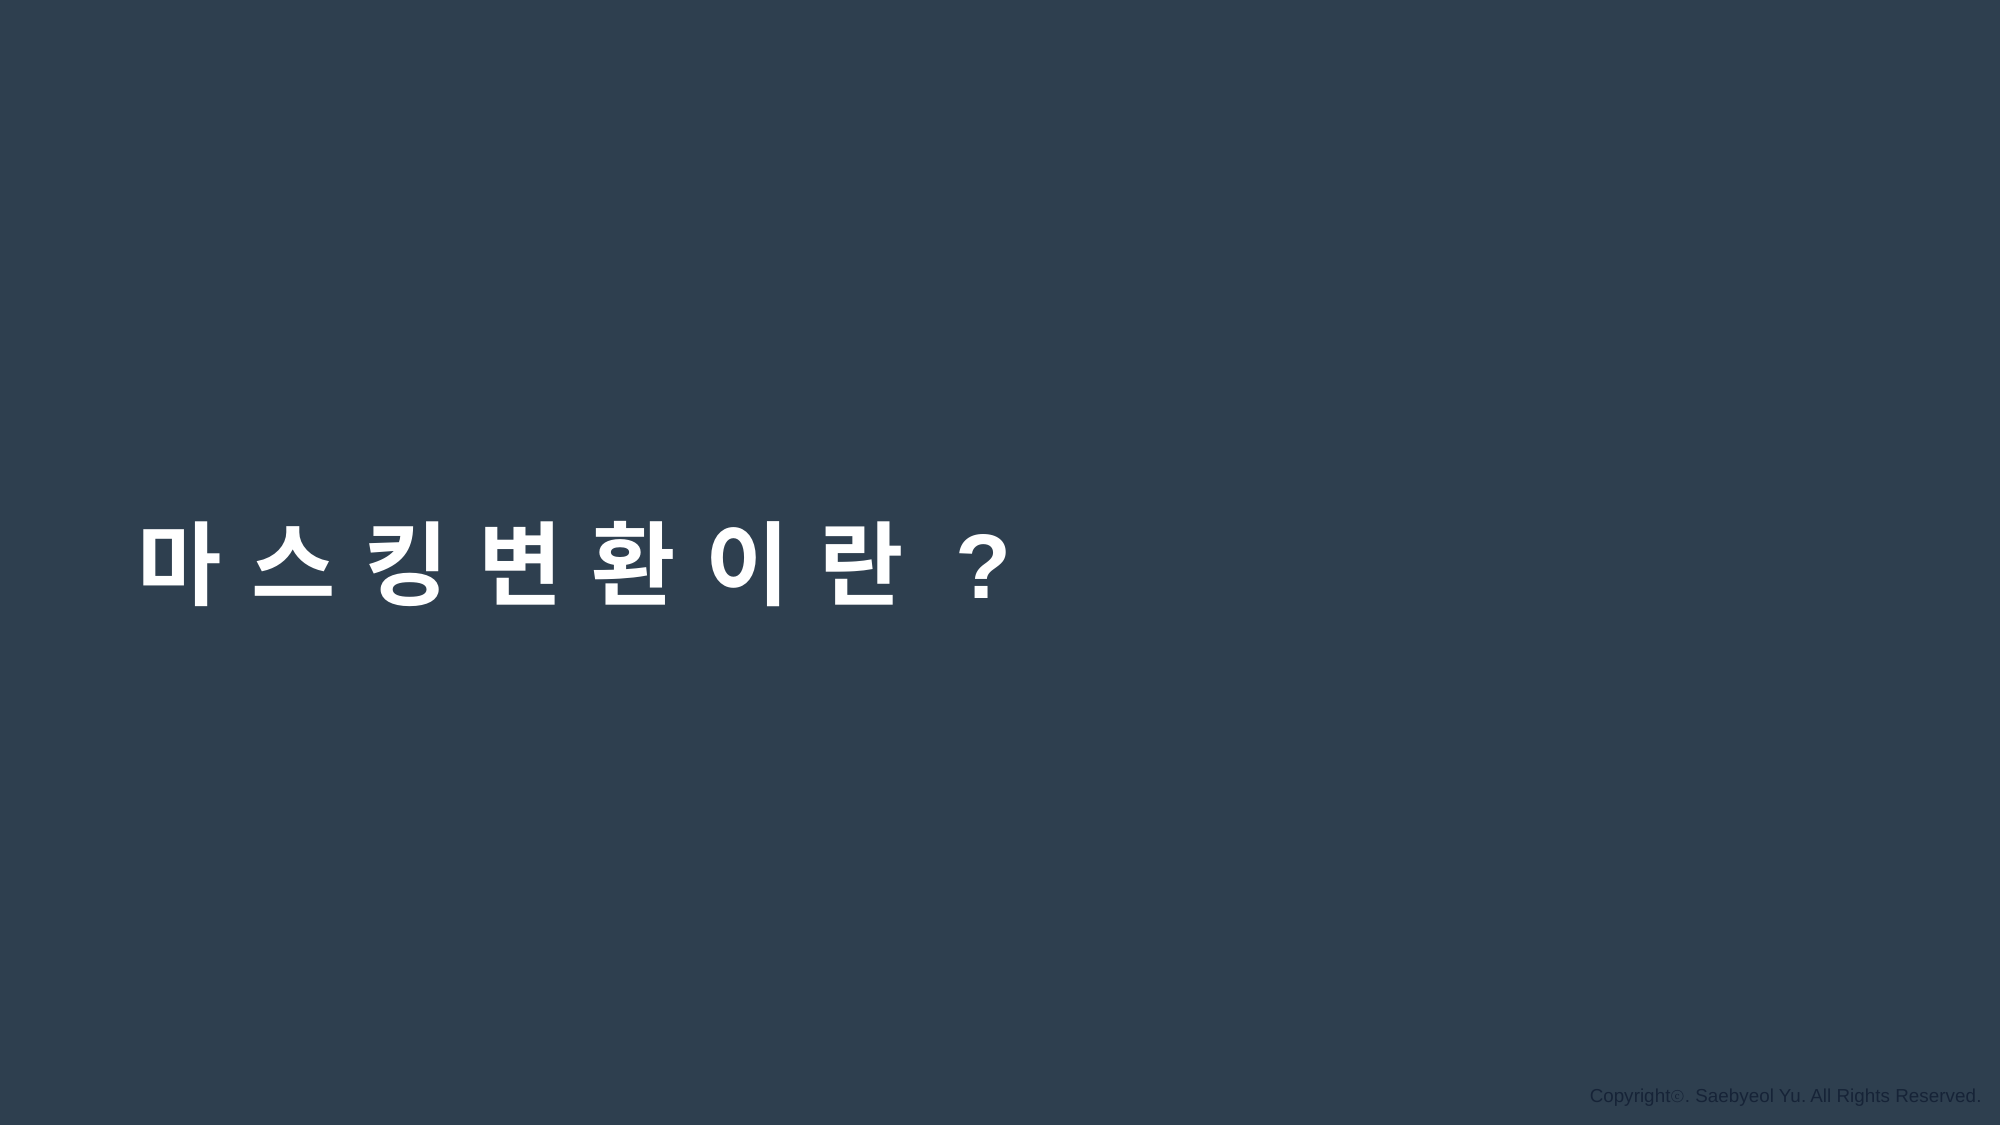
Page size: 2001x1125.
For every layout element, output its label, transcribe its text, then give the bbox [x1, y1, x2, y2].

text_box 마스킹변환이란? [123, 499, 1027, 624]
